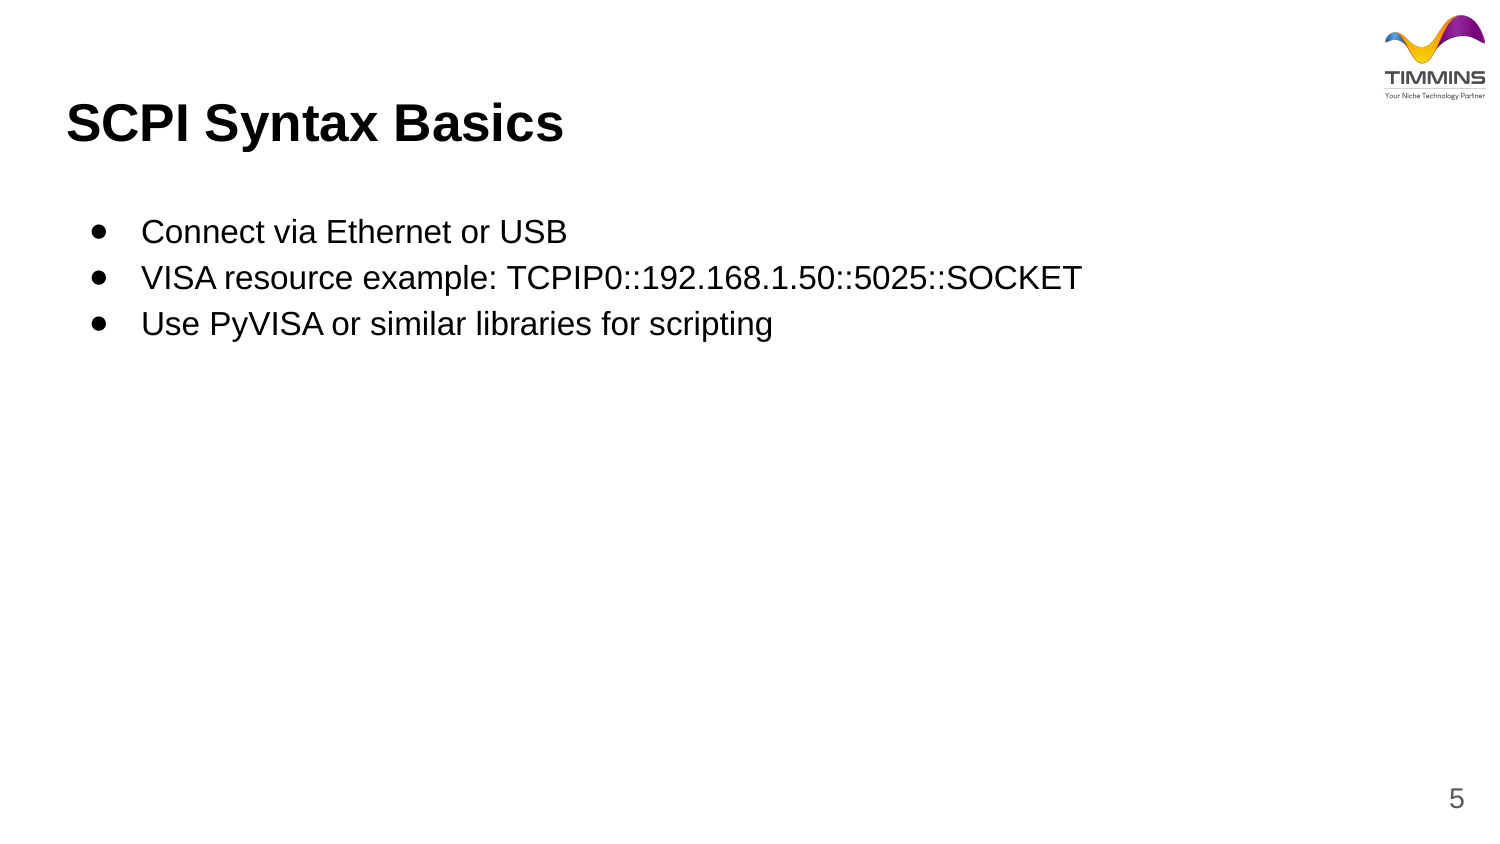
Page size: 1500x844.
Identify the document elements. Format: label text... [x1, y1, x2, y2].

list Connect via Ethernet or USB VISA resource example: TCPIP0::192.168.1.50::5025::SOCKET Use PyVISA or similar libraries for scripting [51, 189, 1449, 750]
picture [1375, 10, 1495, 105]
title SCPI Syntax Basics [51, 72, 1449, 167]
slide_number 5 [1389, 764, 1480, 830]
